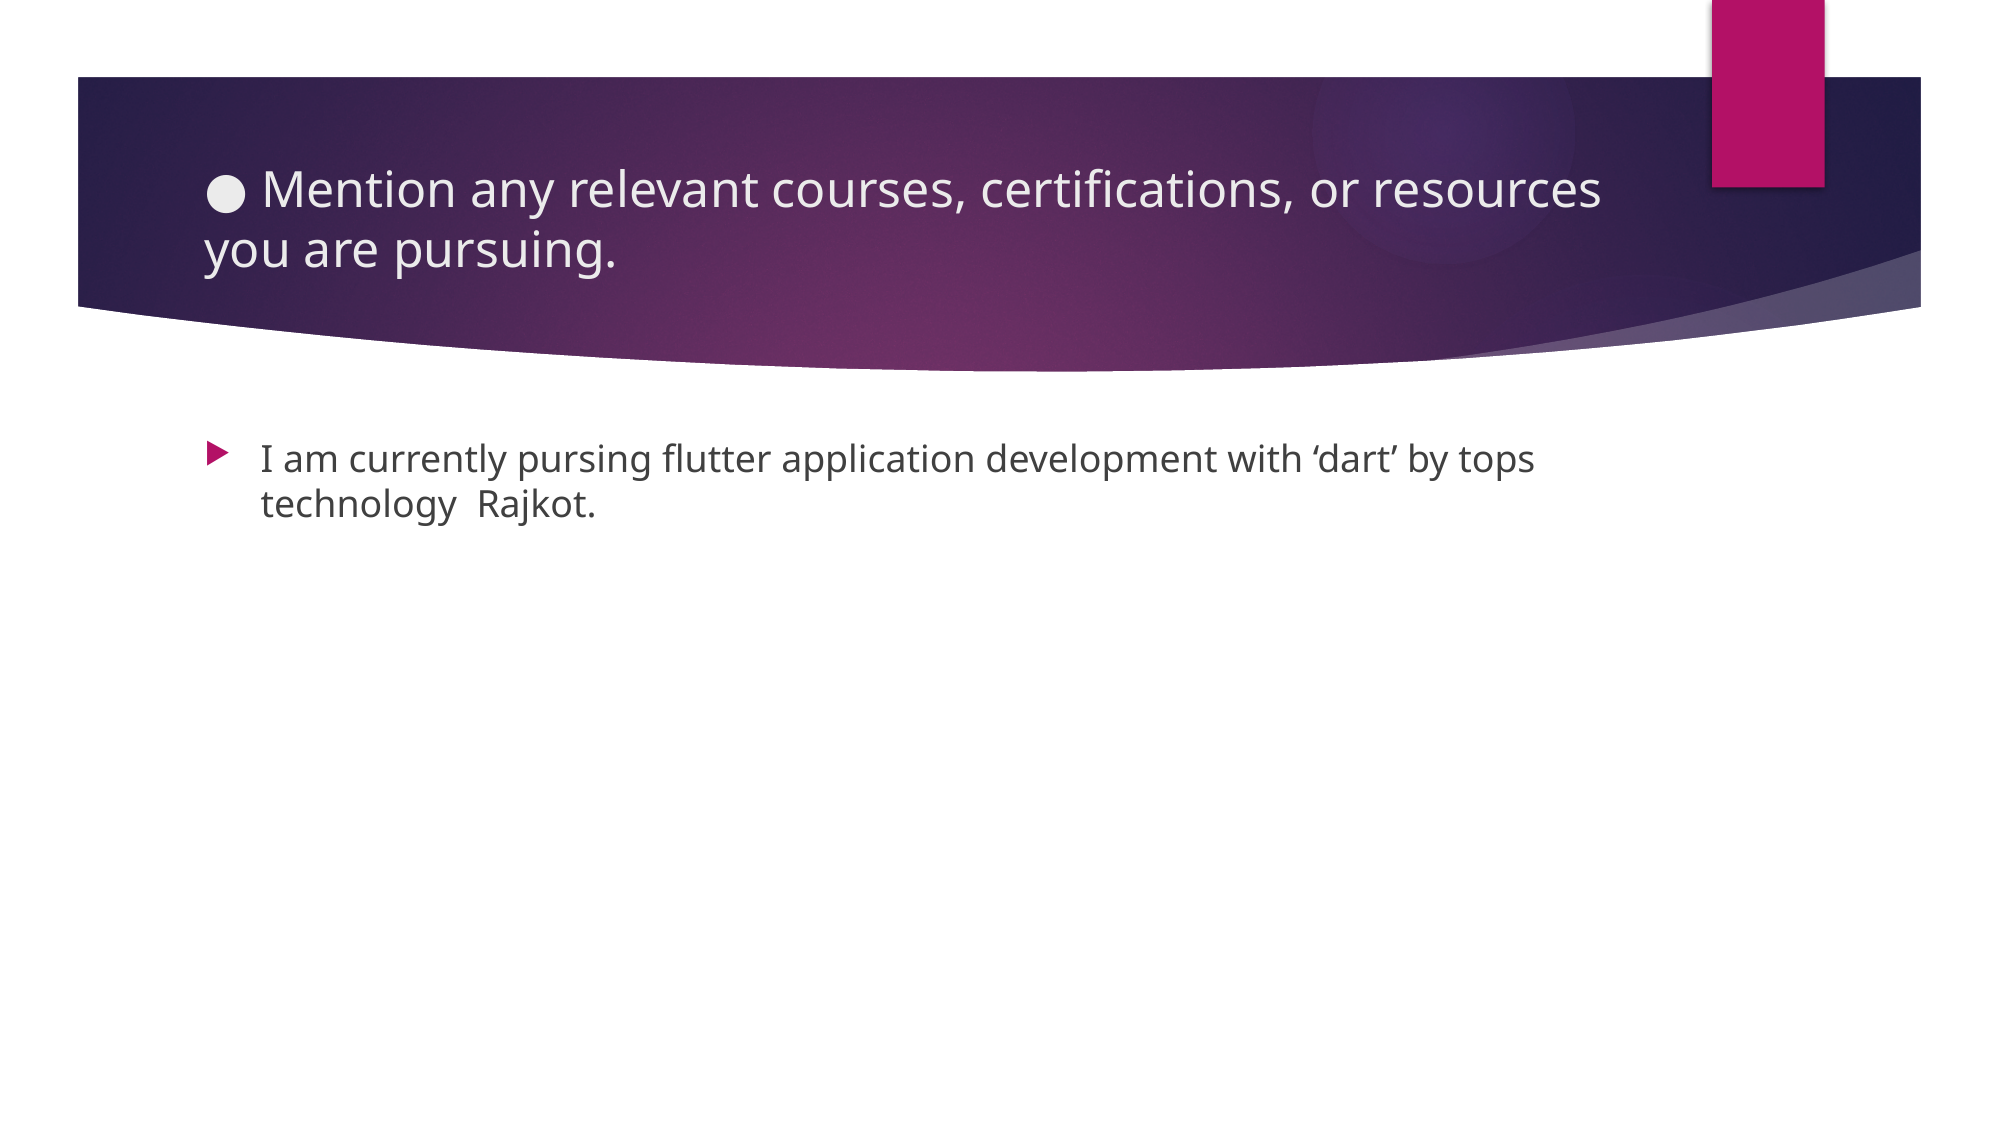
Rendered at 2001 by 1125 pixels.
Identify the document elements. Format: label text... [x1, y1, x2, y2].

list I am currently pursing flutter application development with ‘dart’ by tops technology Rajkot. [189, 427, 1638, 988]
title ● Mention any relevant courses, certifications, or resources you are pursuing. [189, 159, 1627, 276]
